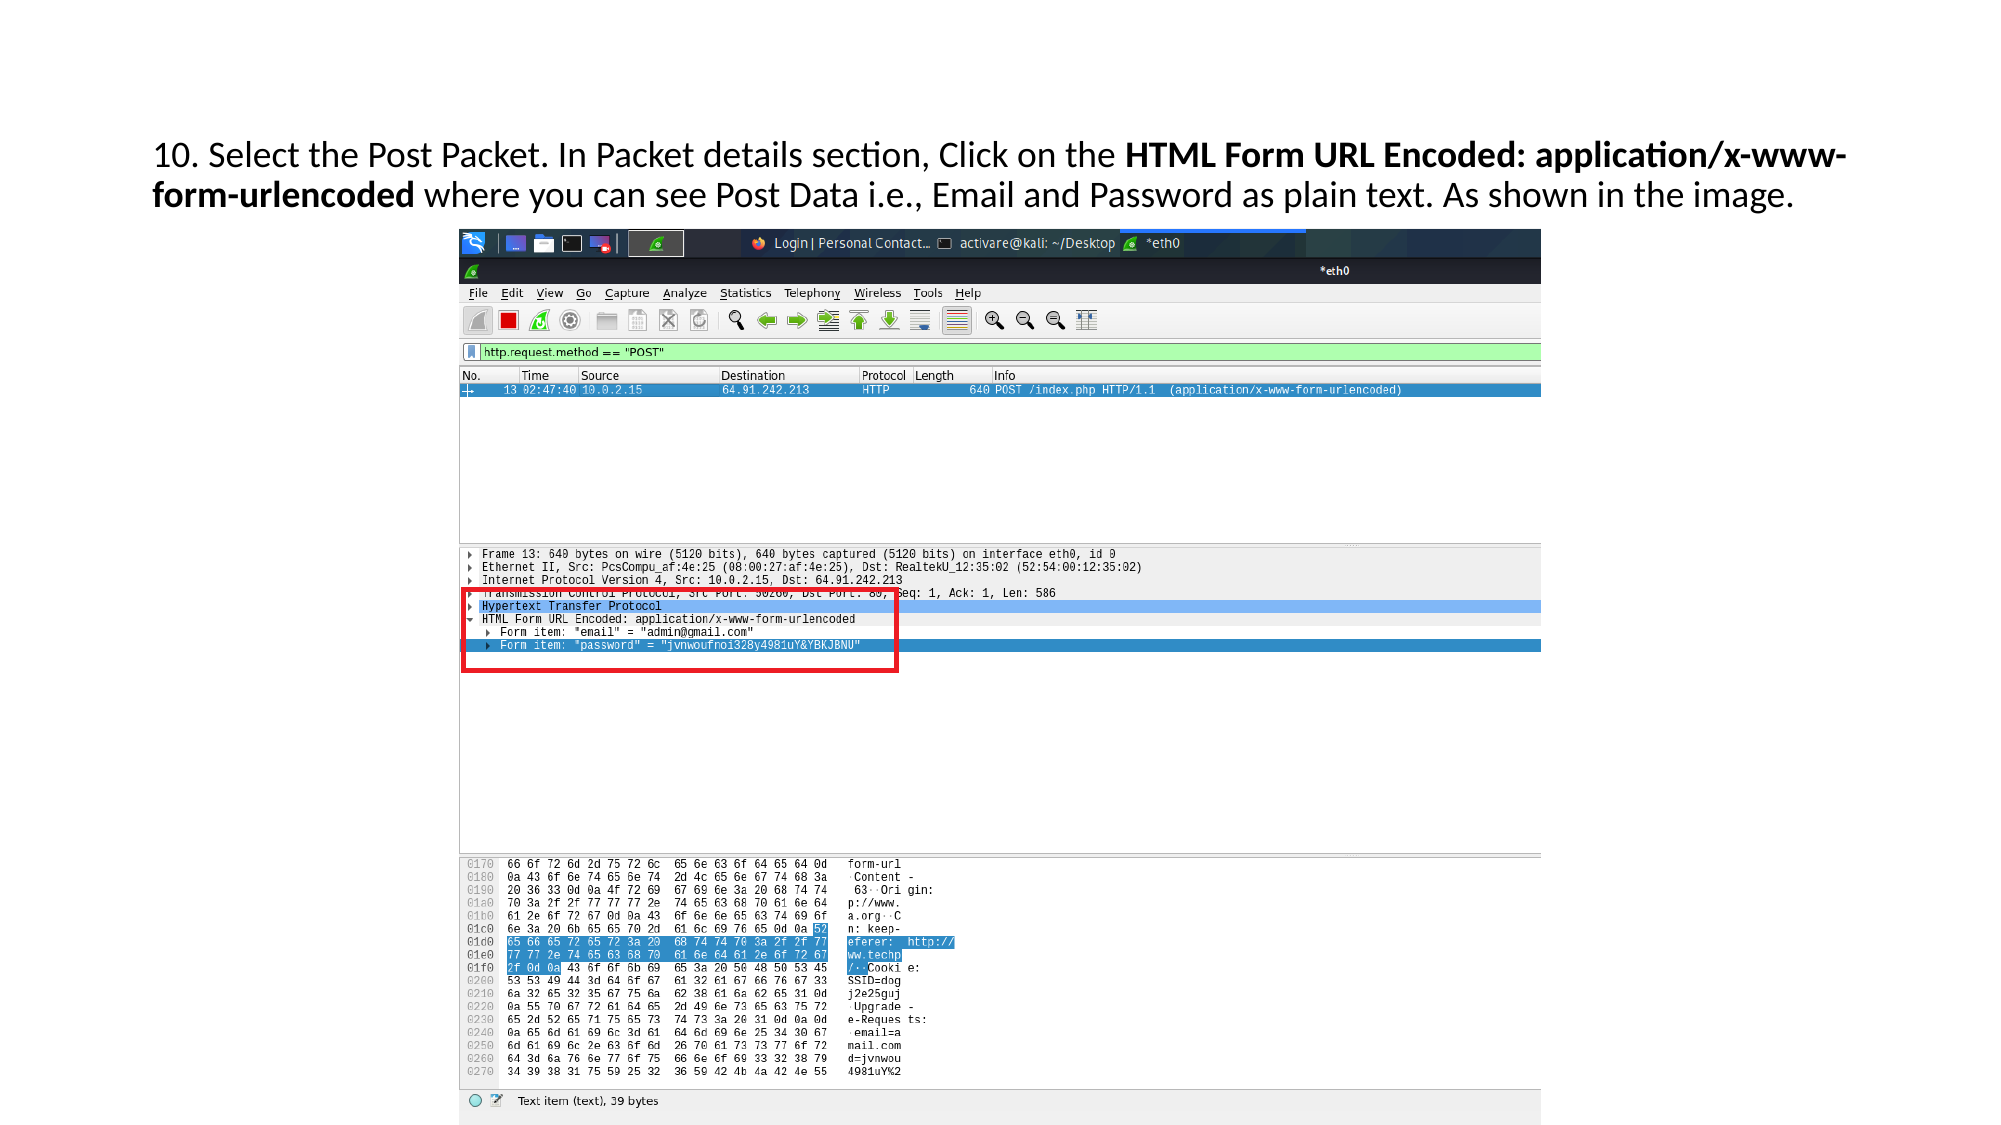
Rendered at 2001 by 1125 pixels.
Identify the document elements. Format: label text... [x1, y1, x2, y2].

list 10. Select the Post Packet. In Packet details section, Click on the HTML Form URL Encoded: application/x-www-form-urlencoded where you can see Post Data i.e., Email and Password as plain text. As shown in the image. [137, 127, 1863, 842]
picture [459, 227, 1541, 1125]
